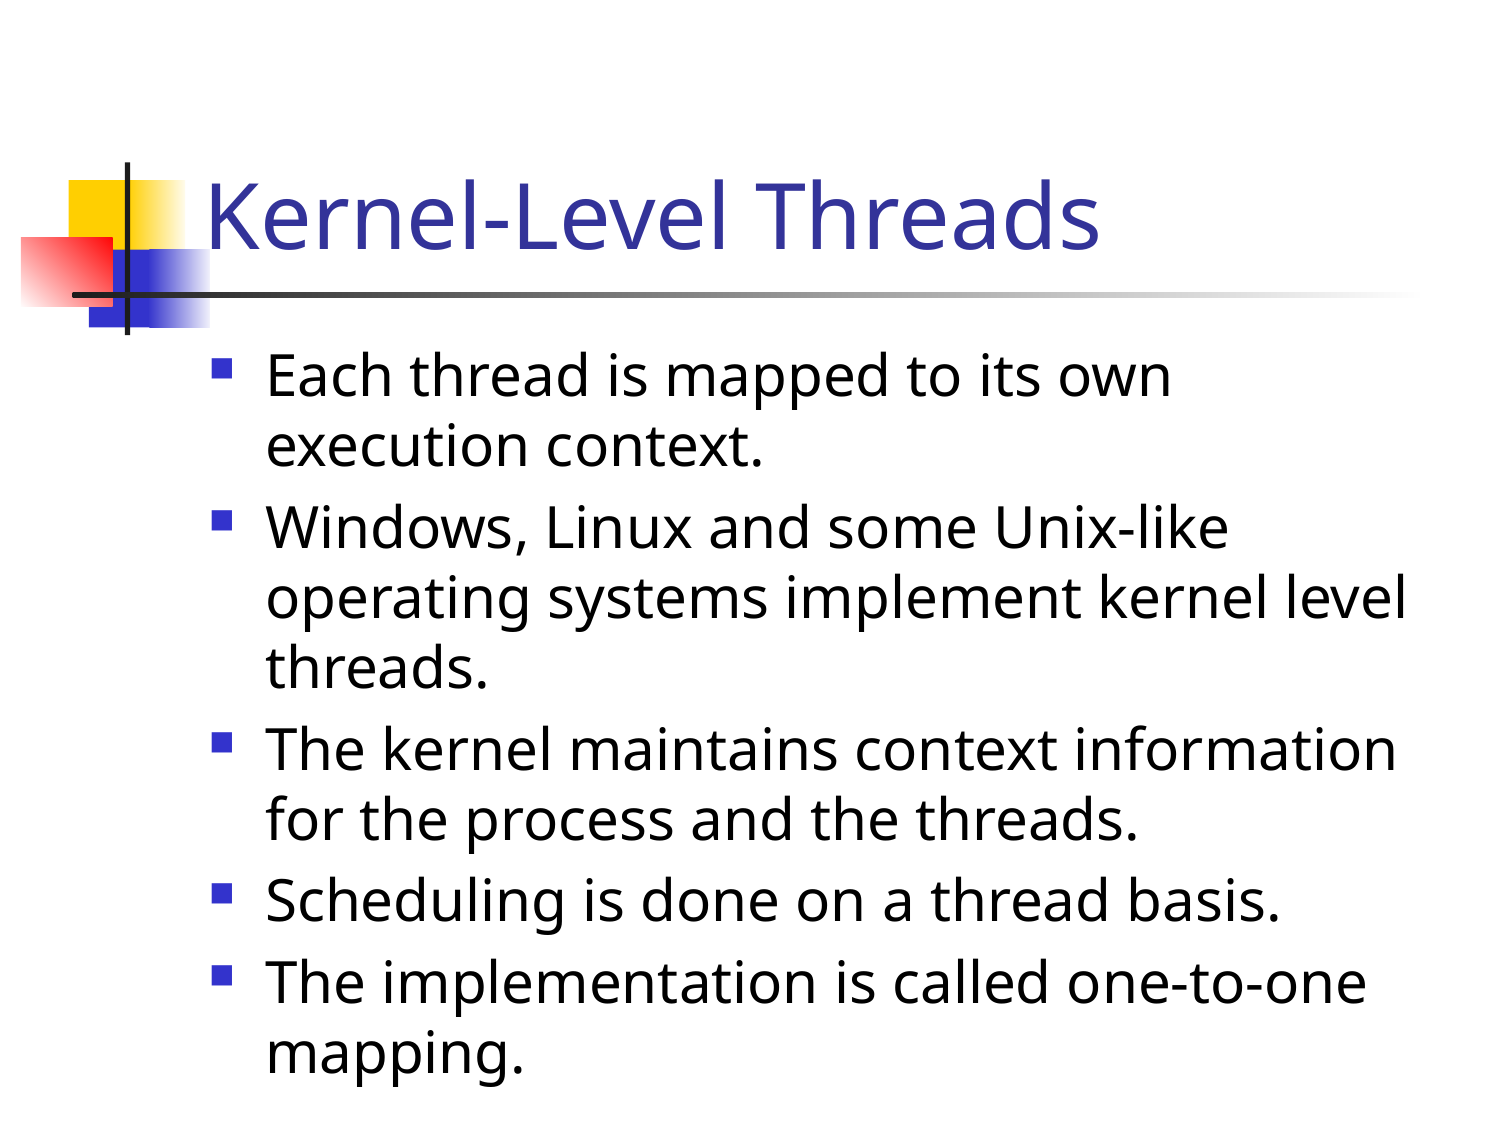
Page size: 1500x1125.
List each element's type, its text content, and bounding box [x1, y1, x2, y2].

list Each thread is mapped to its own execution context. Windows, Linux and some Unix-like operating systems implement kernel level threads. The kernel maintains context information for the process and the threads. Scheduling is done on a thread basis. The implementation is called one-to-one mapping. [193, 331, 1469, 1006]
title Kernel-Level Threads [188, 35, 1468, 275]
